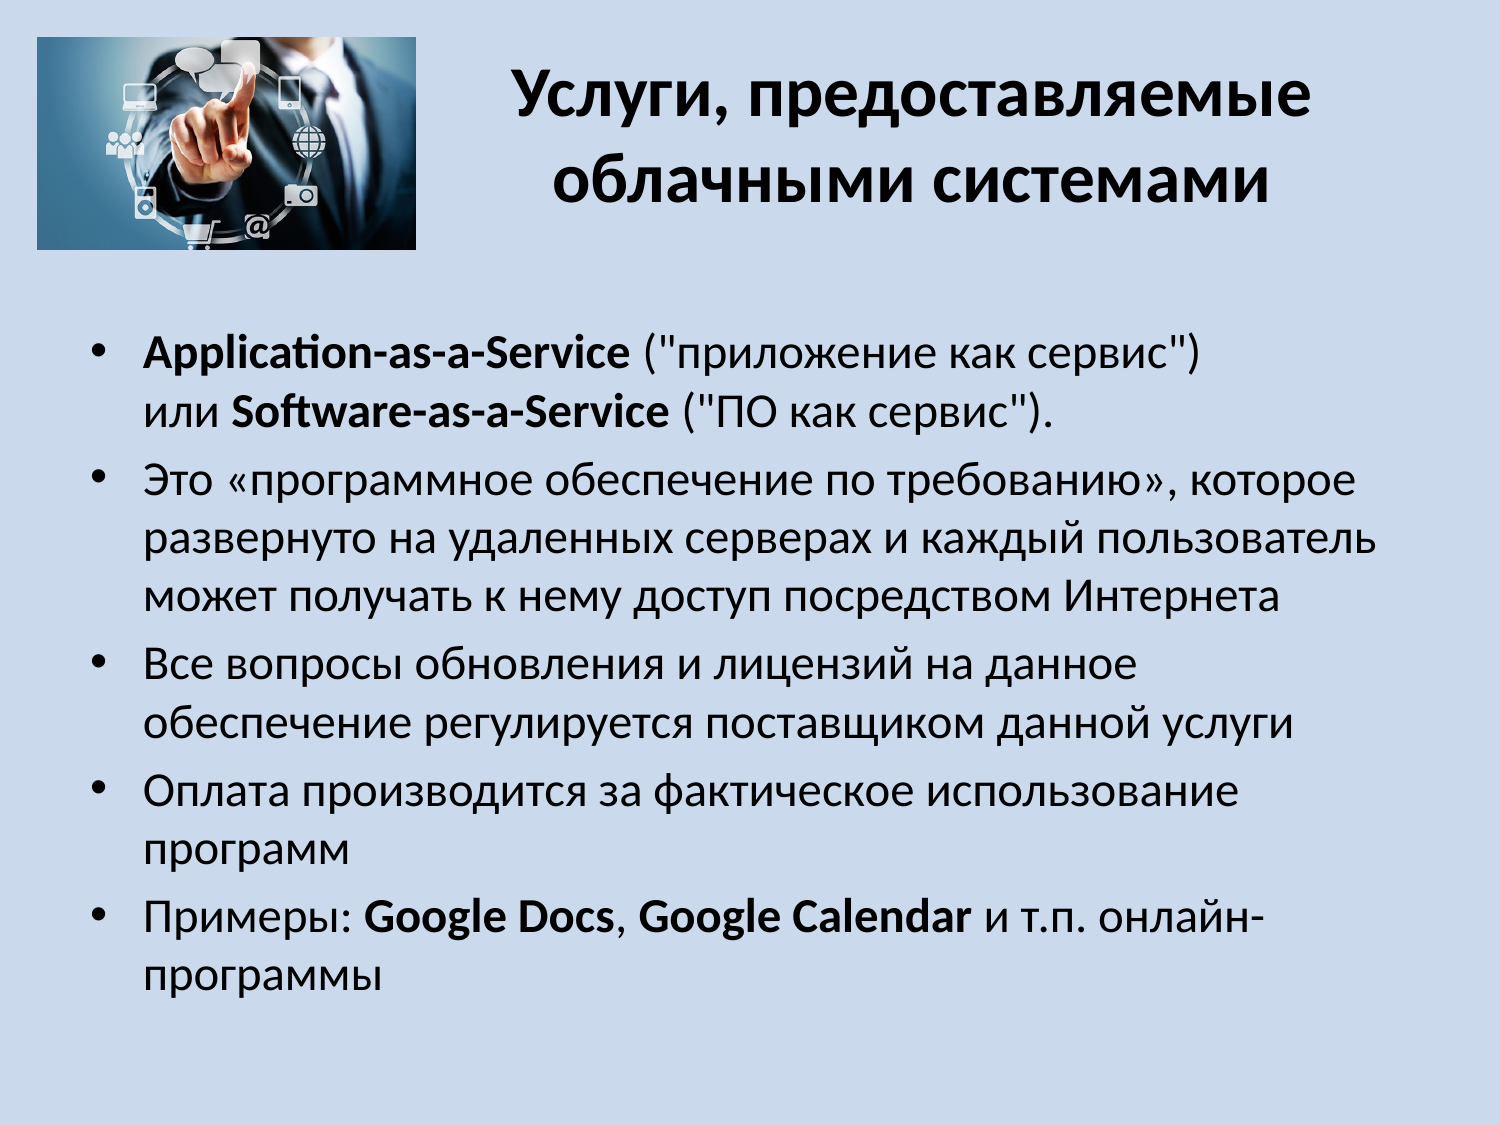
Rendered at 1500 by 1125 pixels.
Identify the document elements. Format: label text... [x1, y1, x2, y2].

list Application-as-a-Service ("приложение как сервис") или Software-as-a-Service ("ПО как сервис"). Это «программное обеспечение по требованию», которое развернуто на удаленных серверах и каждый пользователь может получать к нему доступ посредством Интернета Все вопросы обновления и лицензий на данное обеспечение регулируется поставщиком данной услуги Оплата производится за фактическое использование программ Примеры: Google Docs, Google Calendar и т.п. онлайн-программы [75, 312, 1425, 1055]
picture [37, 37, 416, 251]
title Услуги, предоставляемые облачными системами [417, 37, 1463, 225]
